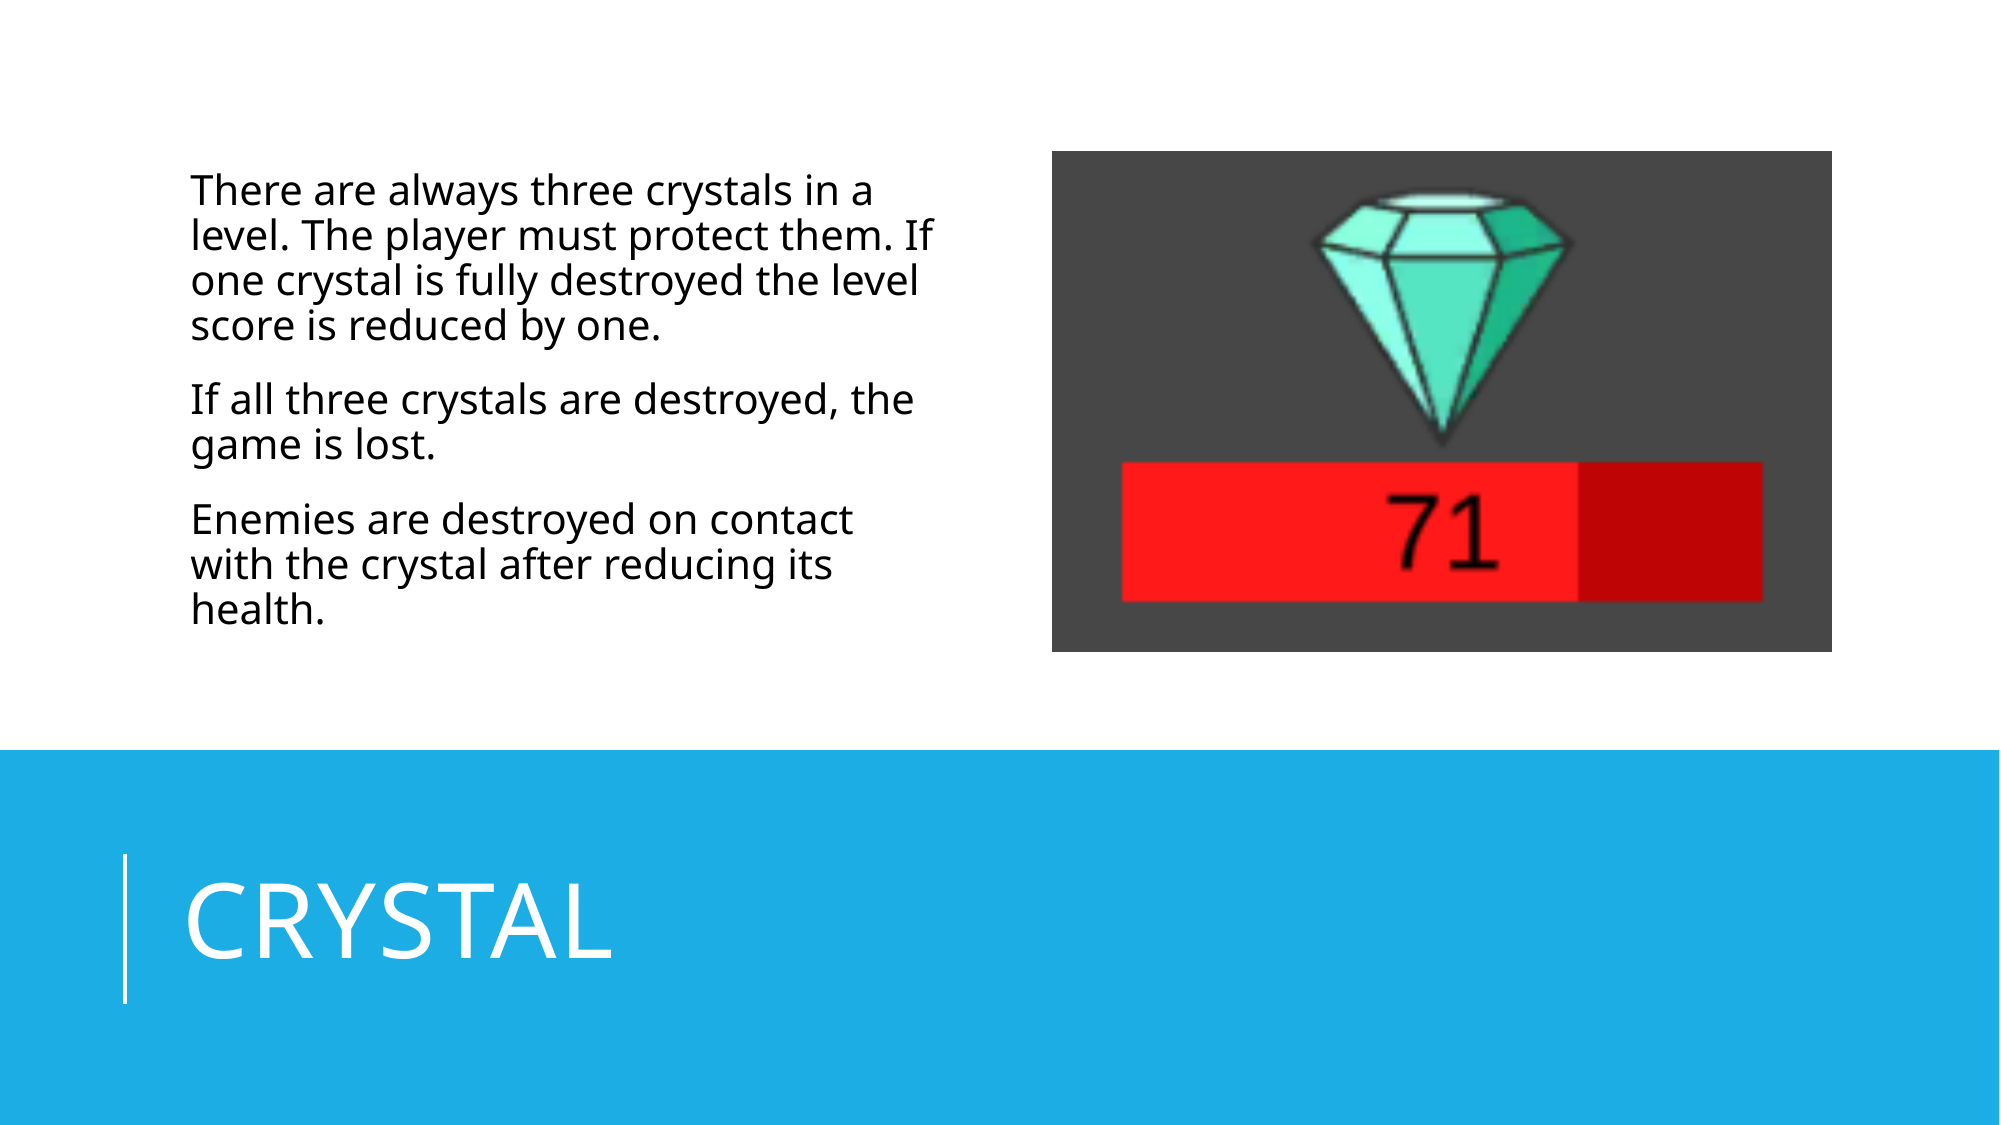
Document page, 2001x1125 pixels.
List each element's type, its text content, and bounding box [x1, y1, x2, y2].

text_box [0, 0, 2000, 749]
picture [1052, 150, 1832, 652]
text_box [0, 749, 2000, 1125]
title Crystal [168, 805, 1763, 1052]
list There are always three crystals in a level. The player must protect them. If one crystal is fully destroyed the level score is reduced by one. If all three crystals are destroyed, the game is lost. Enemies are destroyed on contact with the crystal after reducing its health. [168, 105, 948, 698]
